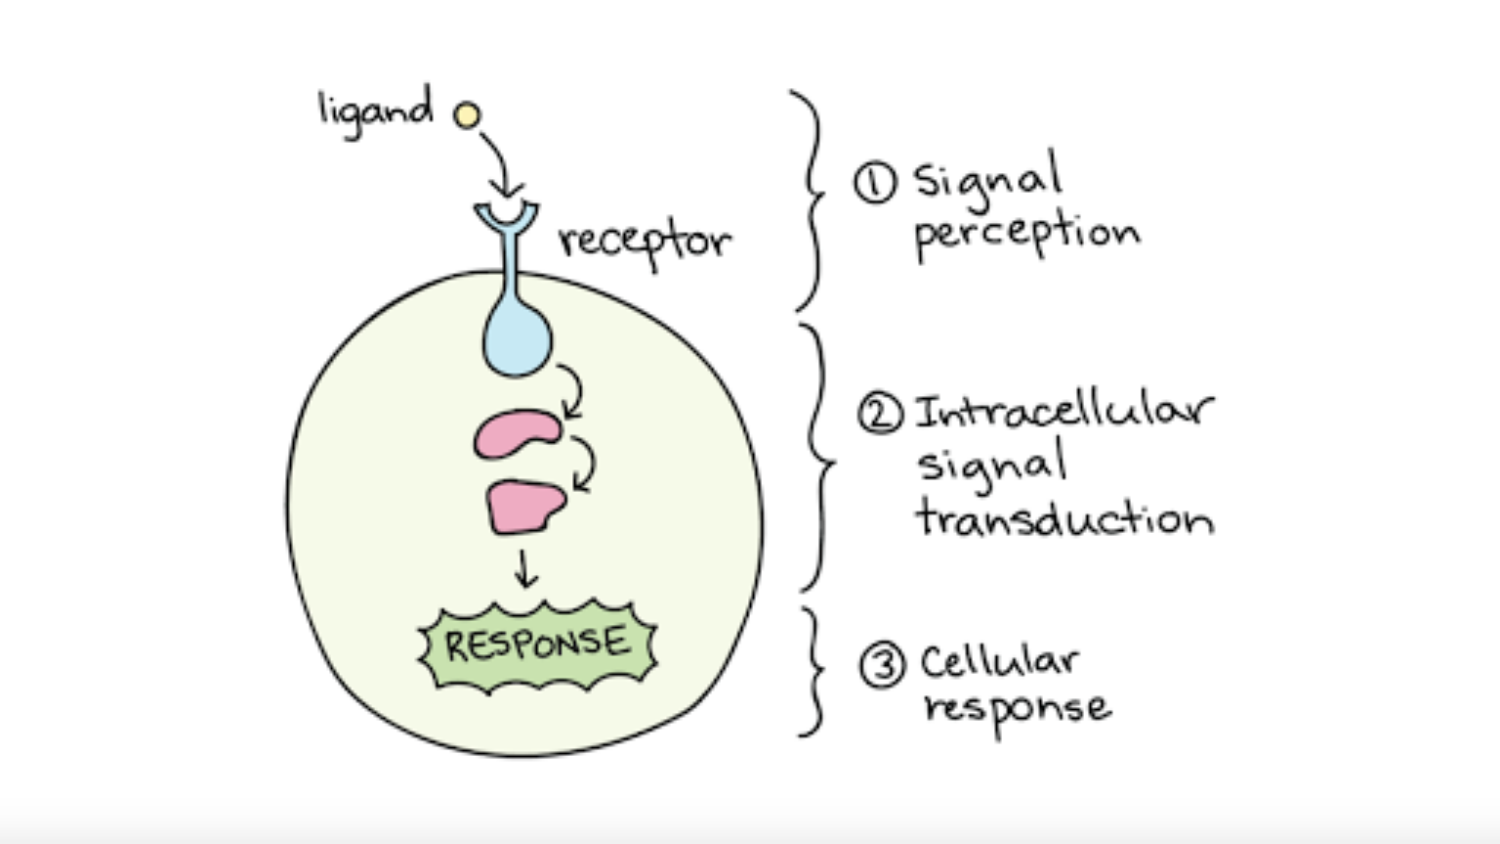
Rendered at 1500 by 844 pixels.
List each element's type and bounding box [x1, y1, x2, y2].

list [0, 0, 1500, 844]
